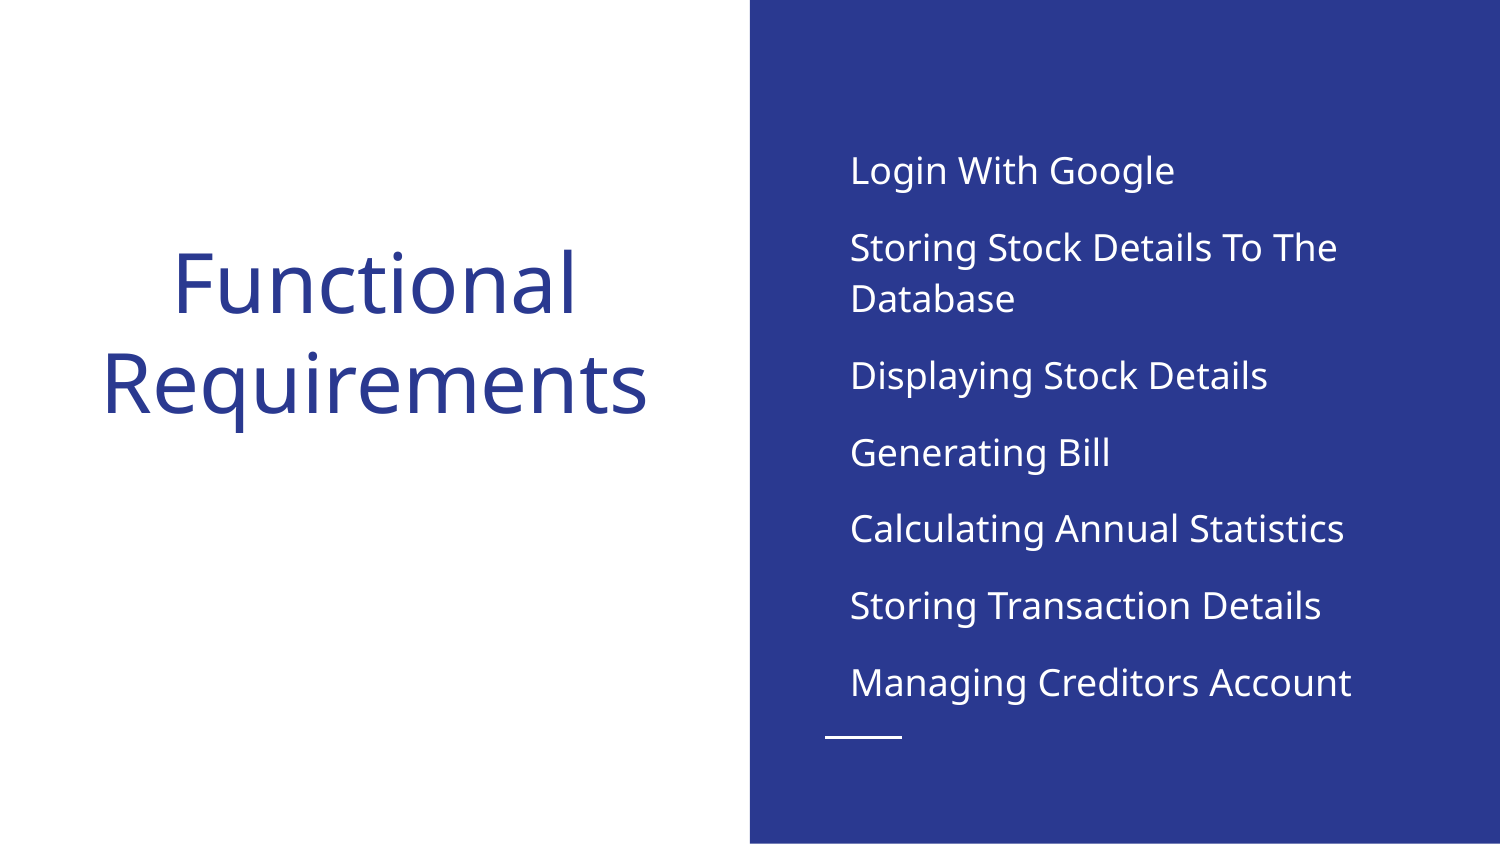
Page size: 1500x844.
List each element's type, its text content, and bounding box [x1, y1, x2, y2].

list Login With Google Storing Stock Details To The Database Displaying Stock Details Generating Bill Calculating Annual Statistics Storing Transaction Details Managing Creditors Account [834, 118, 1440, 725]
title Functional Requirements [43, 188, 708, 446]
